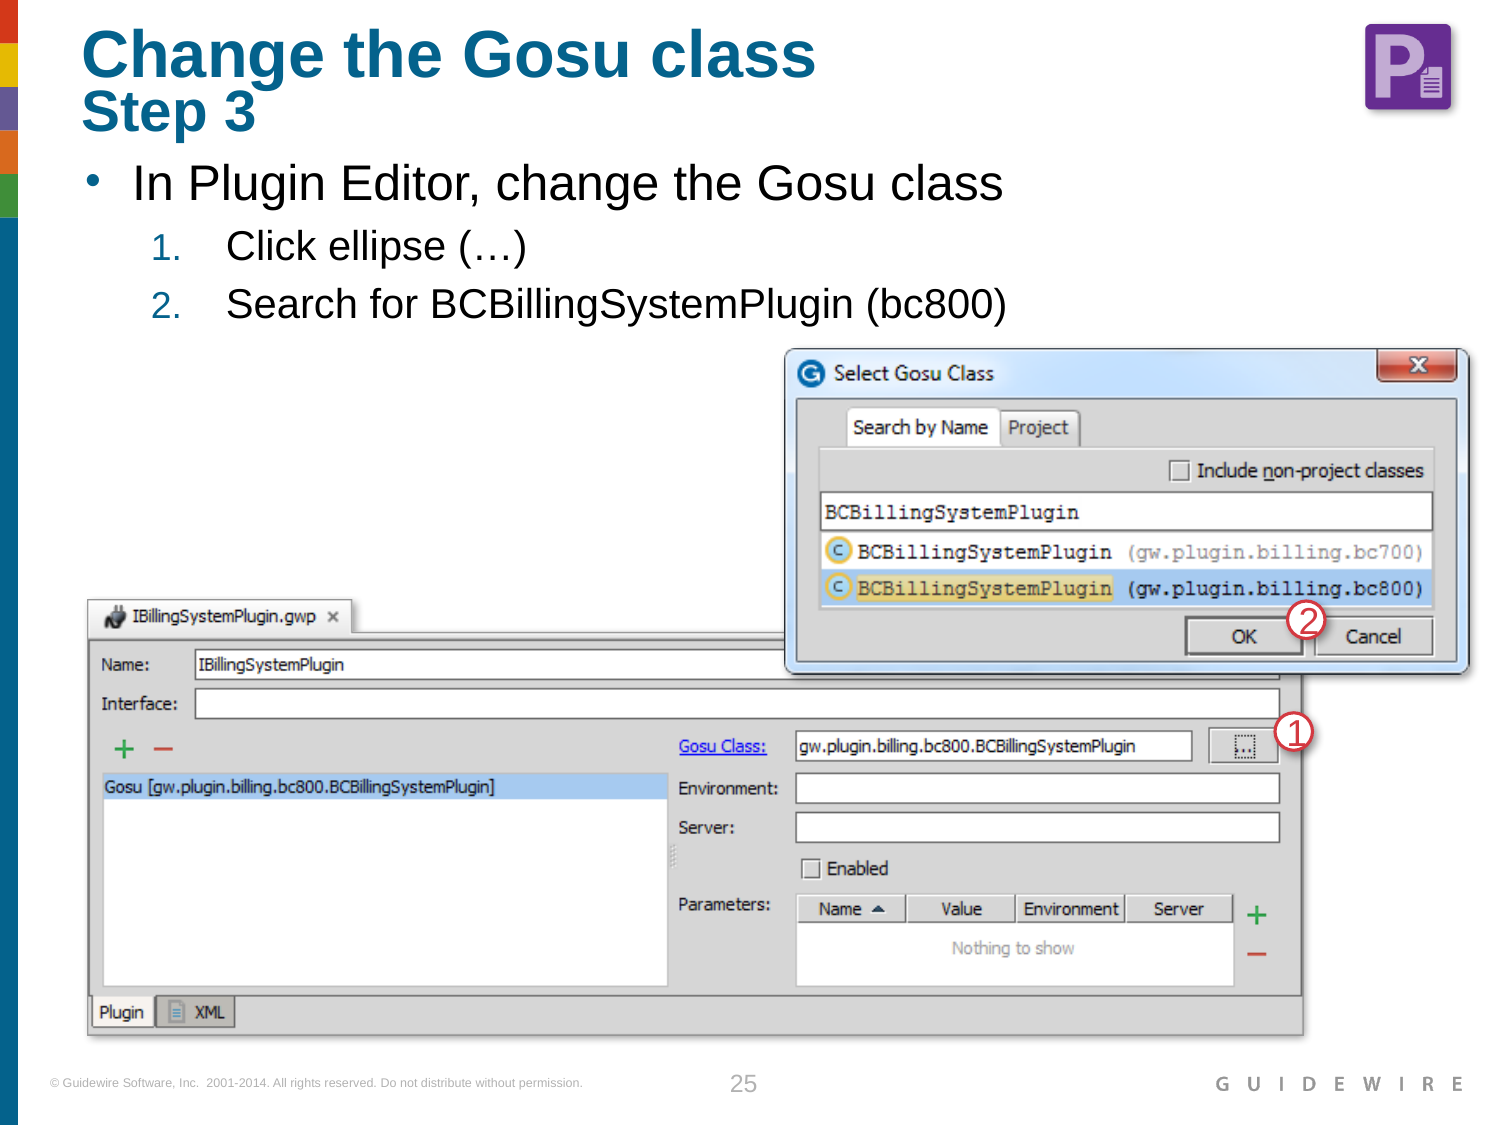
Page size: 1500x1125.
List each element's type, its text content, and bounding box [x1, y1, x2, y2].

picture [1215, 1073, 1480, 1096]
title Change the Gosu class [81, 19, 1352, 79]
picture [783, 348, 1470, 676]
picture [87, 599, 1304, 1037]
text_box Step 3 [81, 79, 1447, 143]
list In Plugin Editor, change the Gosu class Click ellipse (…) Search for BCBillingSystemPlugin (bc800) [85, 149, 1450, 593]
picture [1360, 21, 1455, 113]
